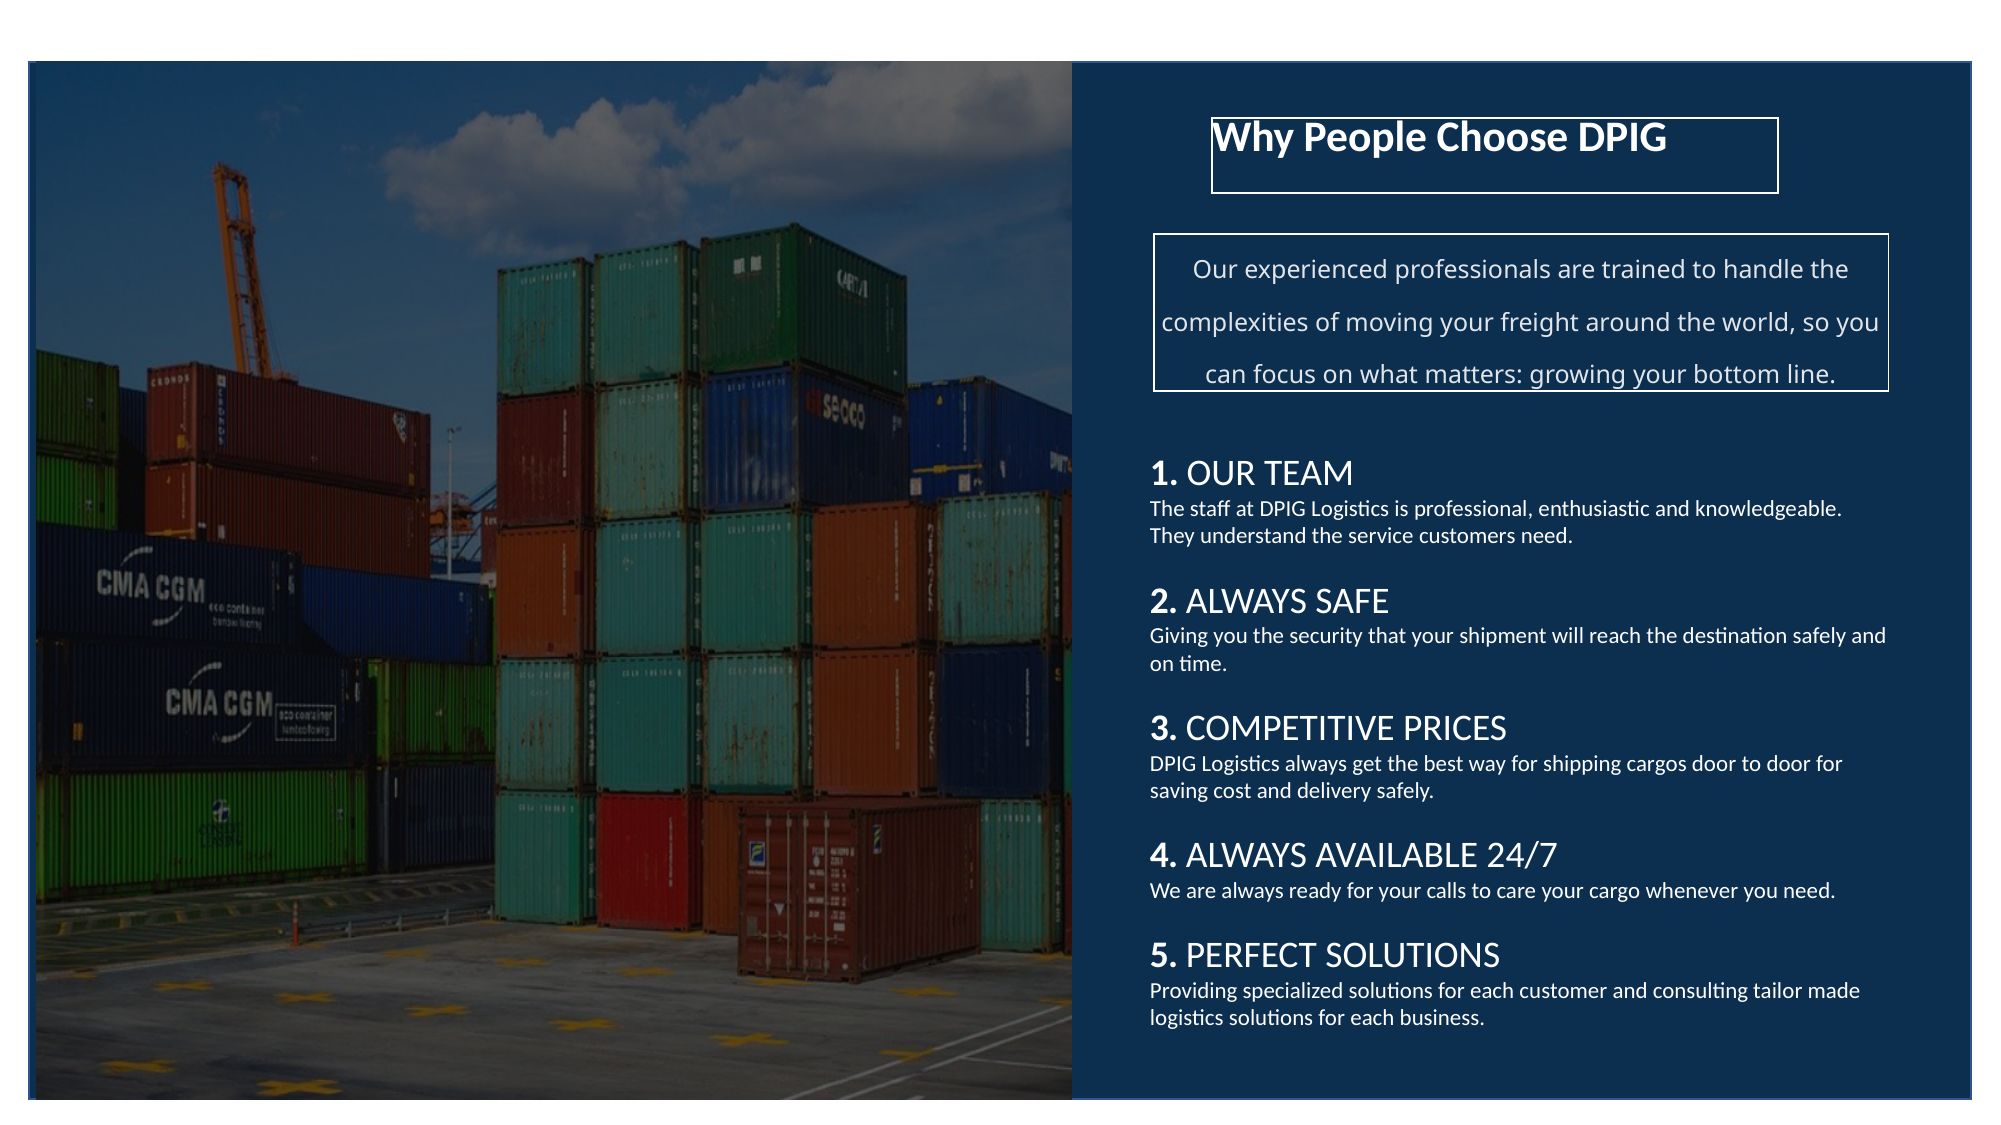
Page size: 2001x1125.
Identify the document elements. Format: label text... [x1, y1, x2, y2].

text_box [28, 61, 36, 1100]
picture [36, 61, 1072, 1100]
table_header Why People Choose DPIG [1213, 119, 1777, 192]
table_header Our experienced professionals are trained to handle the complexities of moving your freight around the world, so you can focus on what matters: growing your bottom line. [1155, 235, 1888, 390]
text_box [1072, 61, 1972, 1100]
text_box 1. OUR TEAM The staff at DPIG Logistics is professional, enthusiastic and knowledgeable. They understand the service customers need. 2. ALWAYS SAFE Giving you the security that your shipment will reach the destination safely and on time. 3. COMPETITIVE PRICES DPIG Logistics always get the best way for shipping cargos door to door for saving cost and delivery safely. 4. ALWAYS AVAILABLE 24/7 We are always ready for your calls to care your cargo whenever you need. 5. PERFECT SOLUTIONS Providing specialized solutions for each customer and consulting tailor made logistics solutions for each business. [1135, 440, 1908, 1125]
